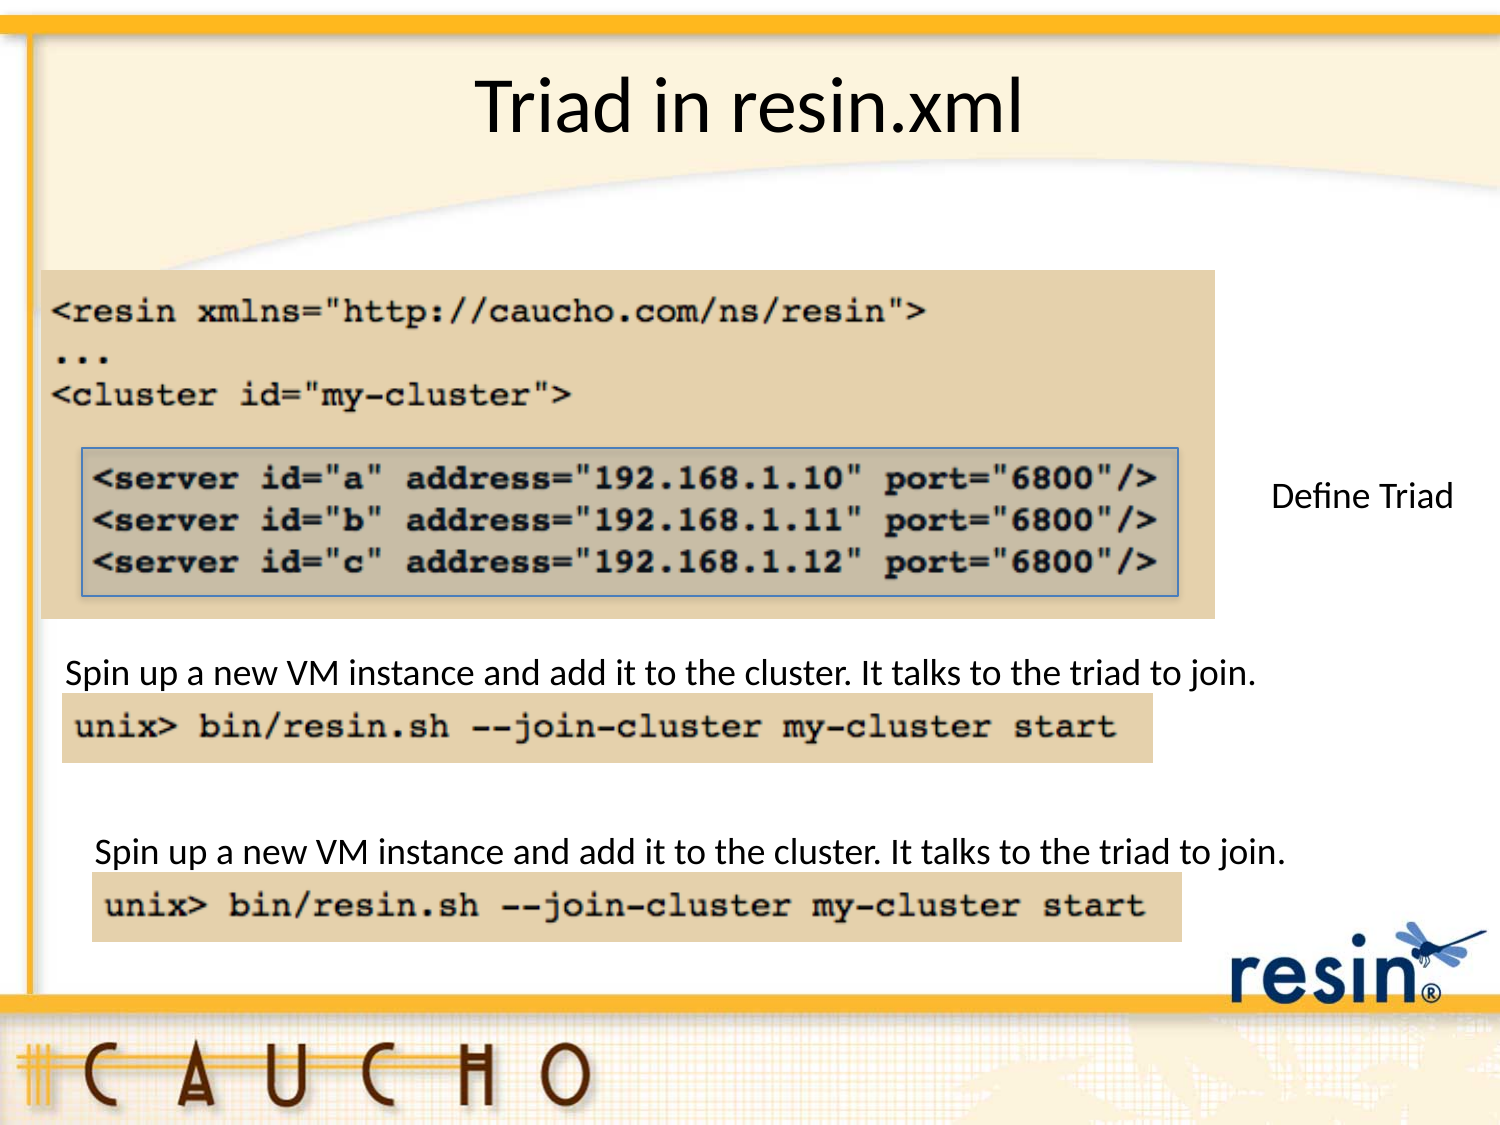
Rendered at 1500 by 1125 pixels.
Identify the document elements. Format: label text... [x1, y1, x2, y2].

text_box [45, 640, 1279, 763]
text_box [74, 819, 1308, 942]
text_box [81, 447, 1473, 597]
picture [0, 0, 1500, 1125]
title Triad in resin.xml [75, 45, 1425, 157]
